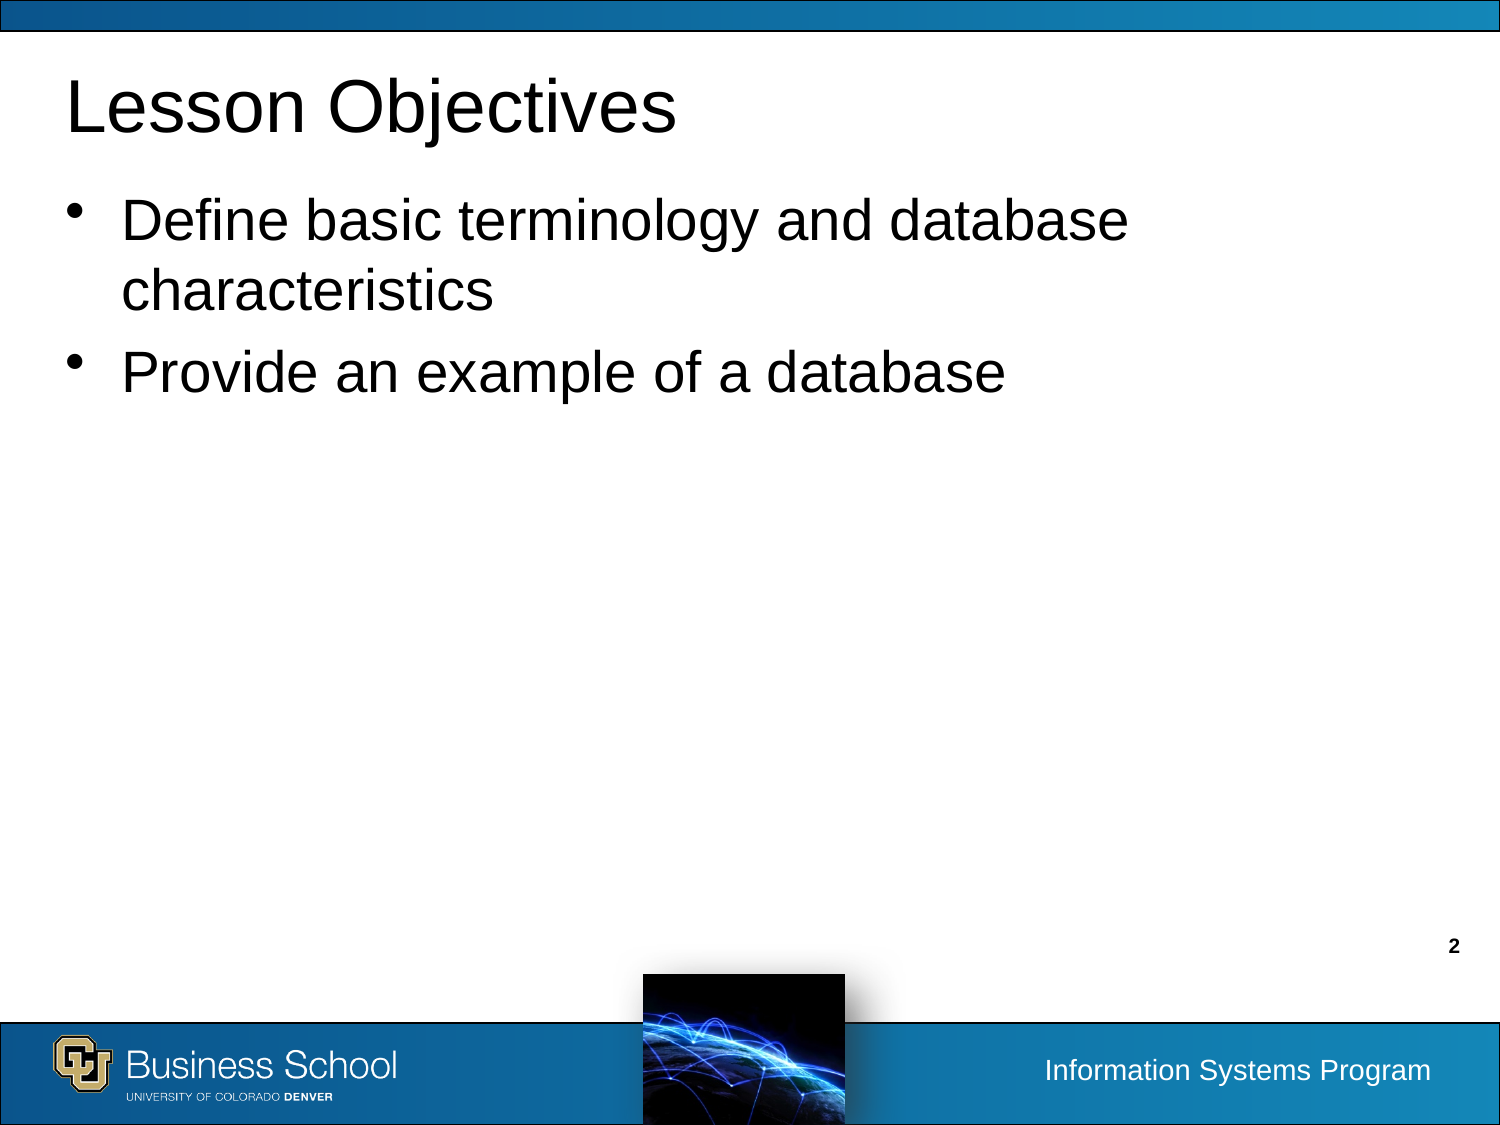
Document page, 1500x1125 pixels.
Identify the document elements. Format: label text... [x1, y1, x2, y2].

picture [643, 974, 845, 1125]
list Define basic terminology and database characteristics Provide an example of a database [49, 174, 1426, 913]
picture [53, 1034, 396, 1101]
title Lesson Objectives [49, 49, 1426, 163]
